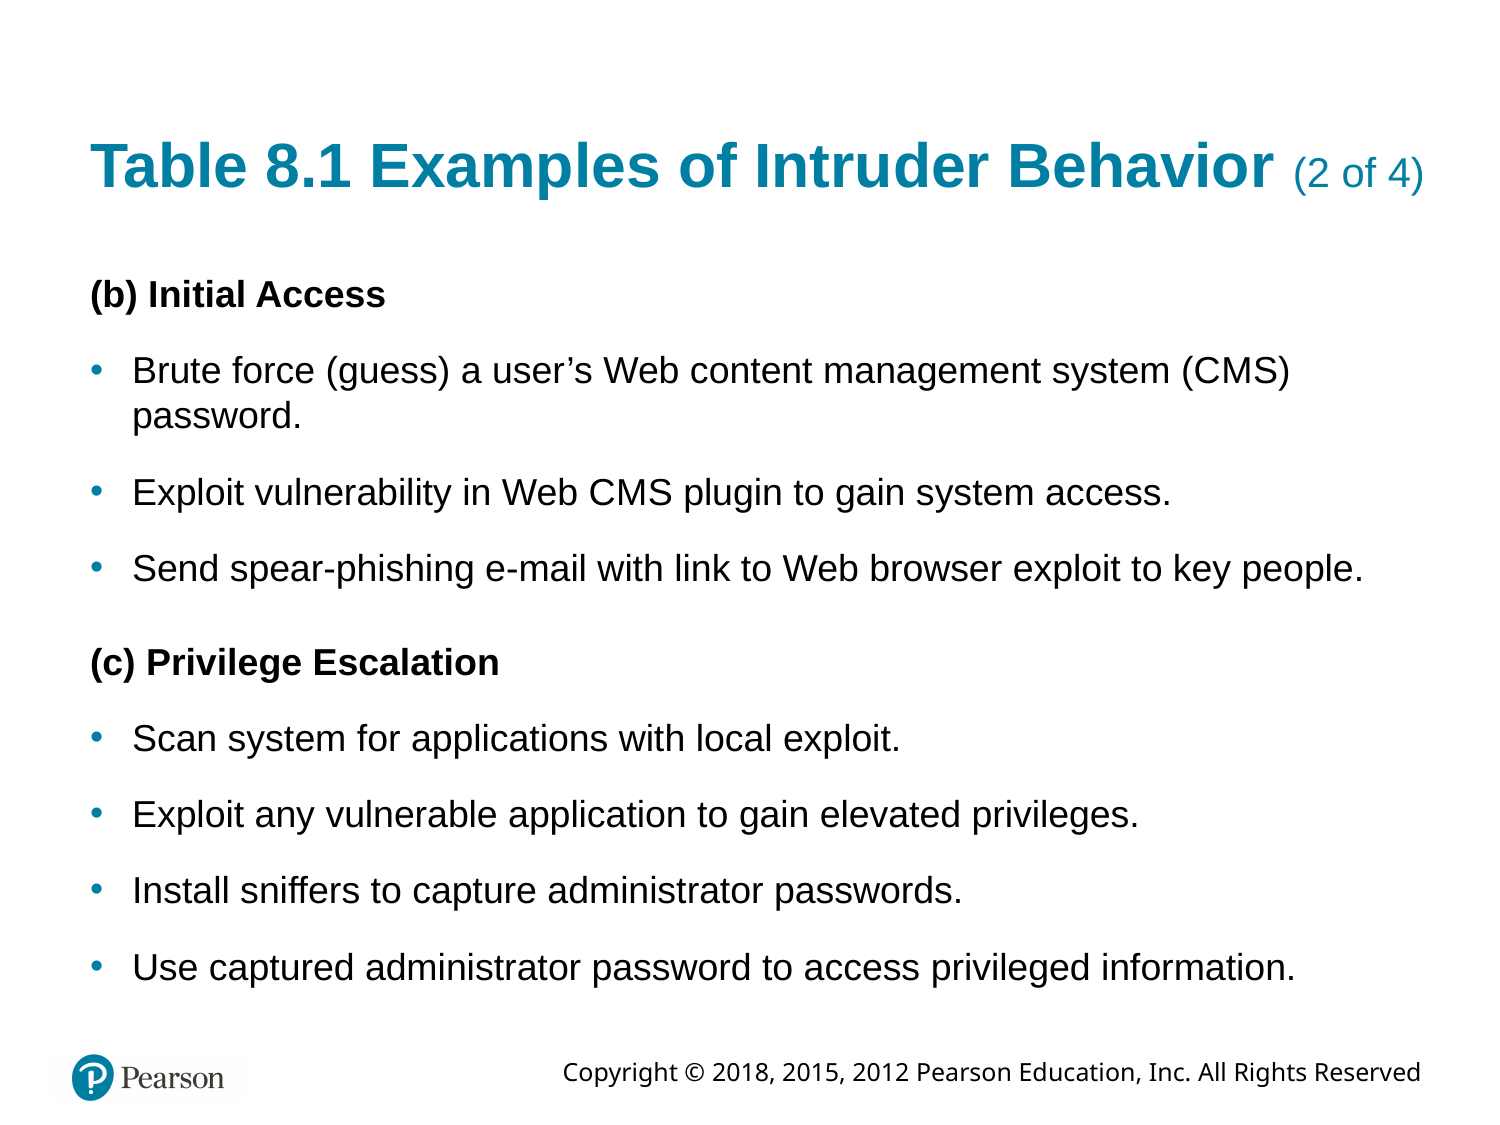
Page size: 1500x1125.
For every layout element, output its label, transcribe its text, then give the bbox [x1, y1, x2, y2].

picture [51, 1053, 245, 1102]
list (b) Initial Access Brute force (guess) a user’s Web content management system (C M S) password. Exploit vulnerability in Web C M S plugin to gain system access. Send spear-phishing e-mail with link to Web browser exploit to key people. [75, 255, 1425, 615]
title Table 8.1 Examples of Intruder Behavior (2 of 4) [75, 35, 1452, 216]
list (c) Privilege Escalation Scan system for applications with local exploit. Exploit any vulnerable application to gain elevated privileges. Install sniffers to capture administrator passwords. Use captured administrator password to access privileged information. [75, 637, 1425, 998]
